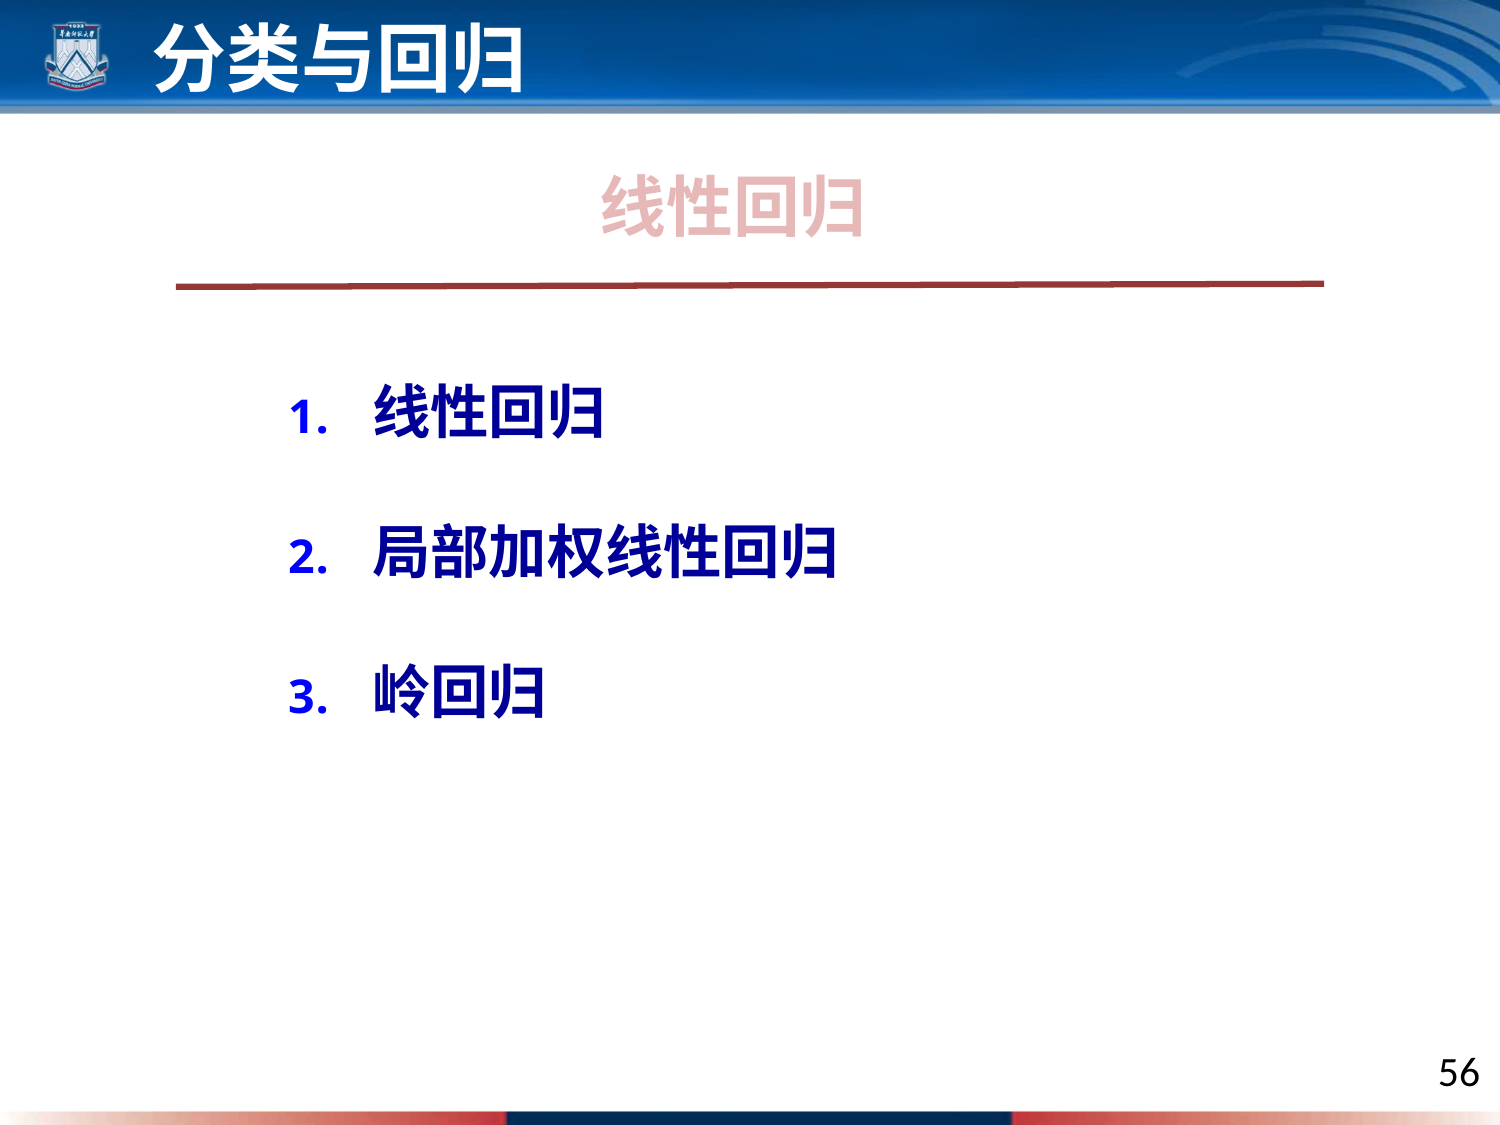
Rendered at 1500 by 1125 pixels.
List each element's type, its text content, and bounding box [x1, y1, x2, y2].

text_box 线性回归 [260, 158, 1206, 252]
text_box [175, 283, 1325, 287]
picture [0, 0, 1500, 1125]
text_box 线性回归 局部加权线性回归 岭回归 [273, 297, 1250, 733]
text_box 分类与回归 [136, 0, 1412, 158]
